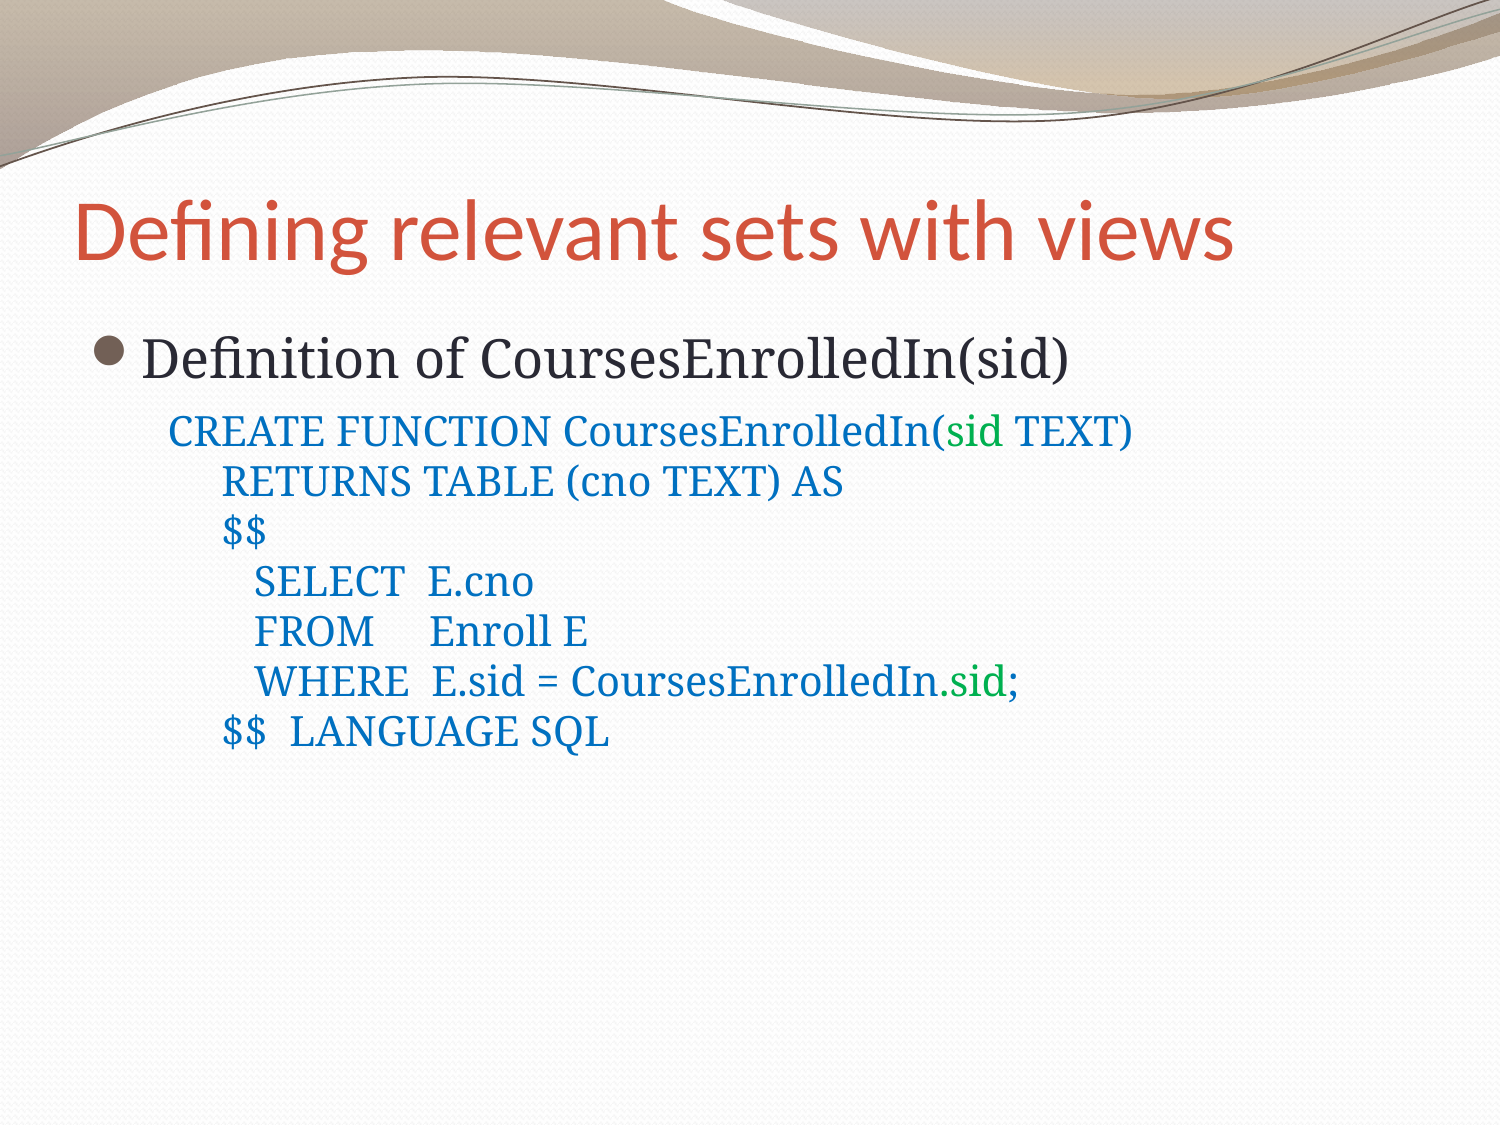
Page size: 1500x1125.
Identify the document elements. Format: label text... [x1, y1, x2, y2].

title Defining relevant sets with views [73, 90, 1424, 278]
list Definition of CoursesEnrolledIn(sid) [75, 317, 1425, 1038]
text_box CREATE FUNCTION CoursesEnrolledIn(sid TEXT) RETURNS TABLE (cno TEXT) AS $$ SELECT E.cno FROM Enroll E WHERE E.sid = CoursesEnrolledIn.sid; $$ LANGUAGE SQL [152, 397, 1159, 762]
